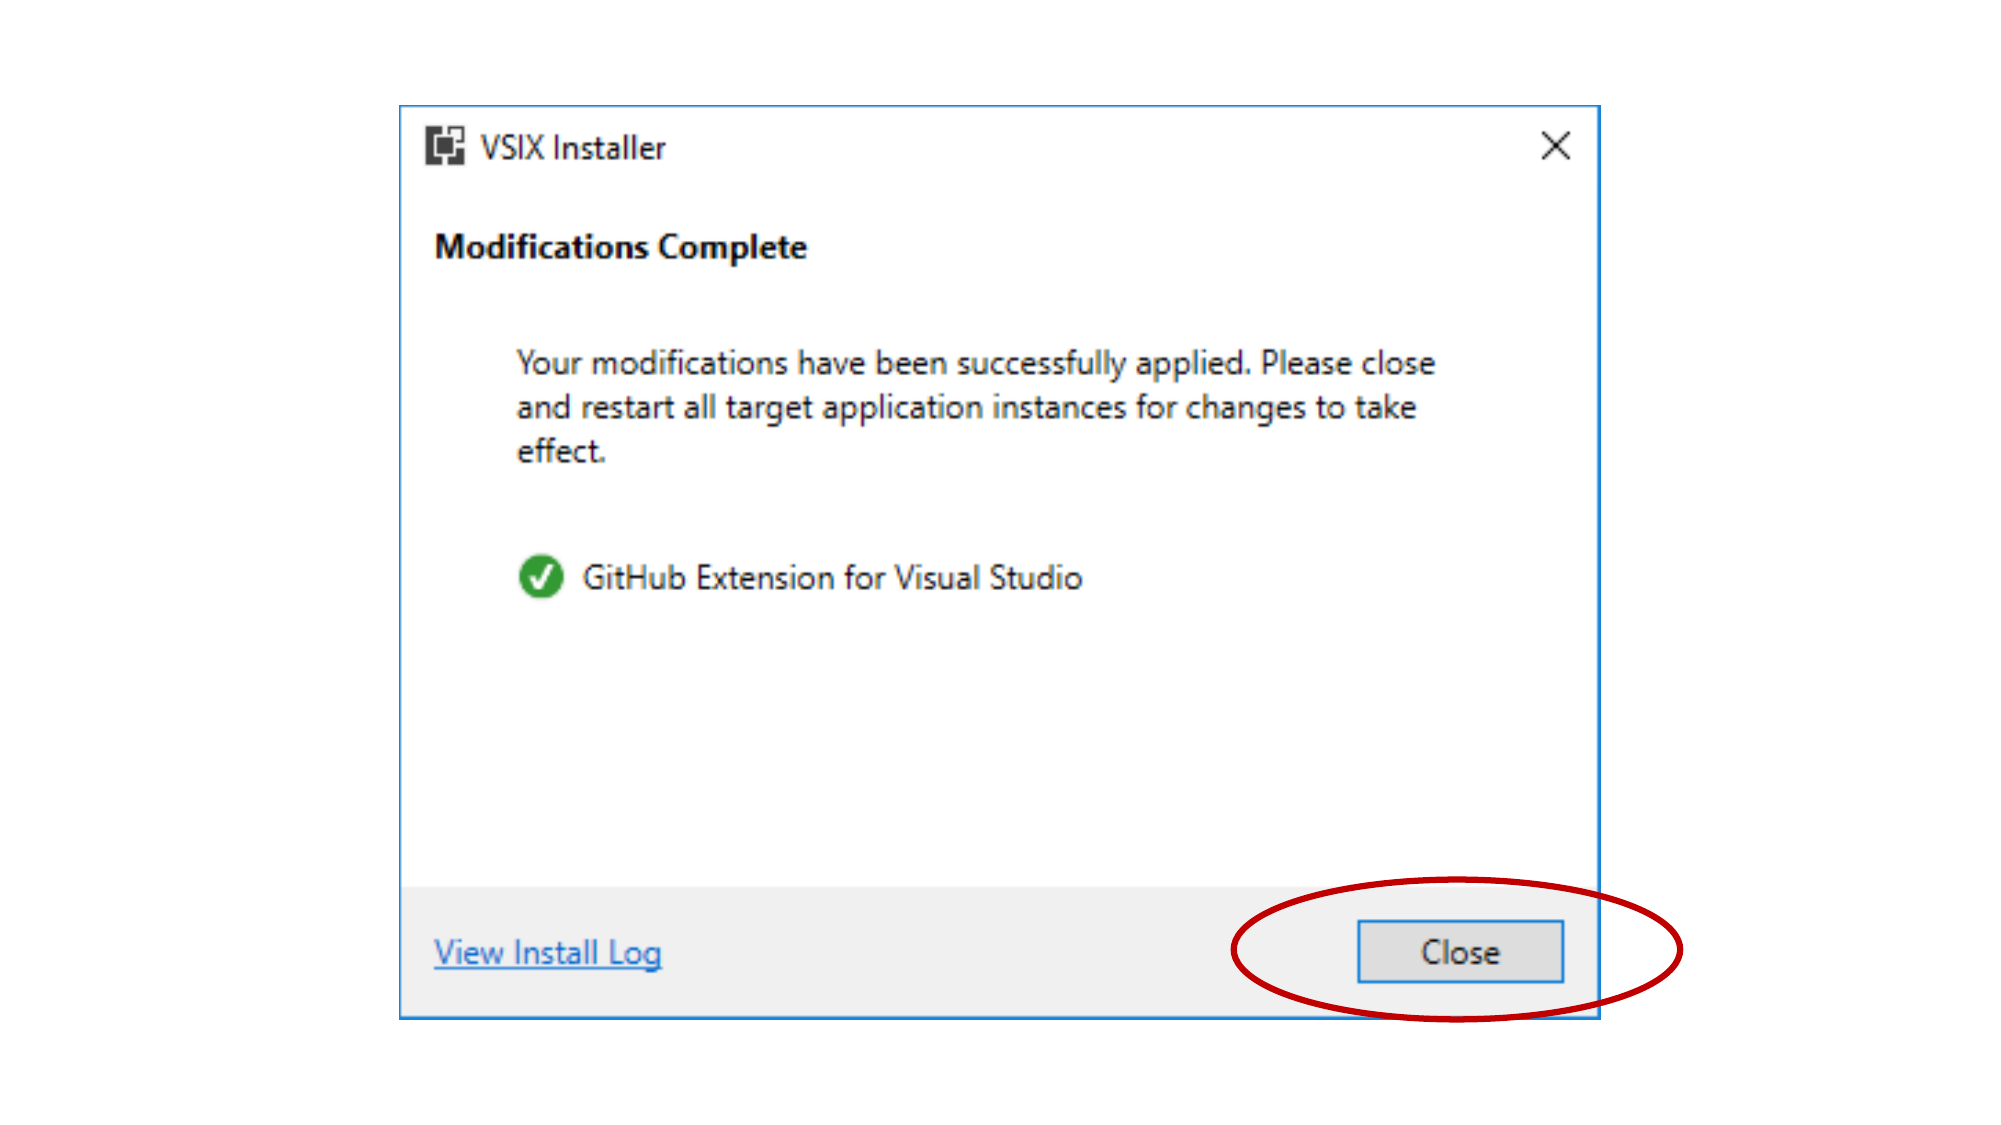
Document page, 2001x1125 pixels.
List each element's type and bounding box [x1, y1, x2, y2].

list [399, 105, 1601, 1020]
text_box [1601, 895, 1682, 1004]
